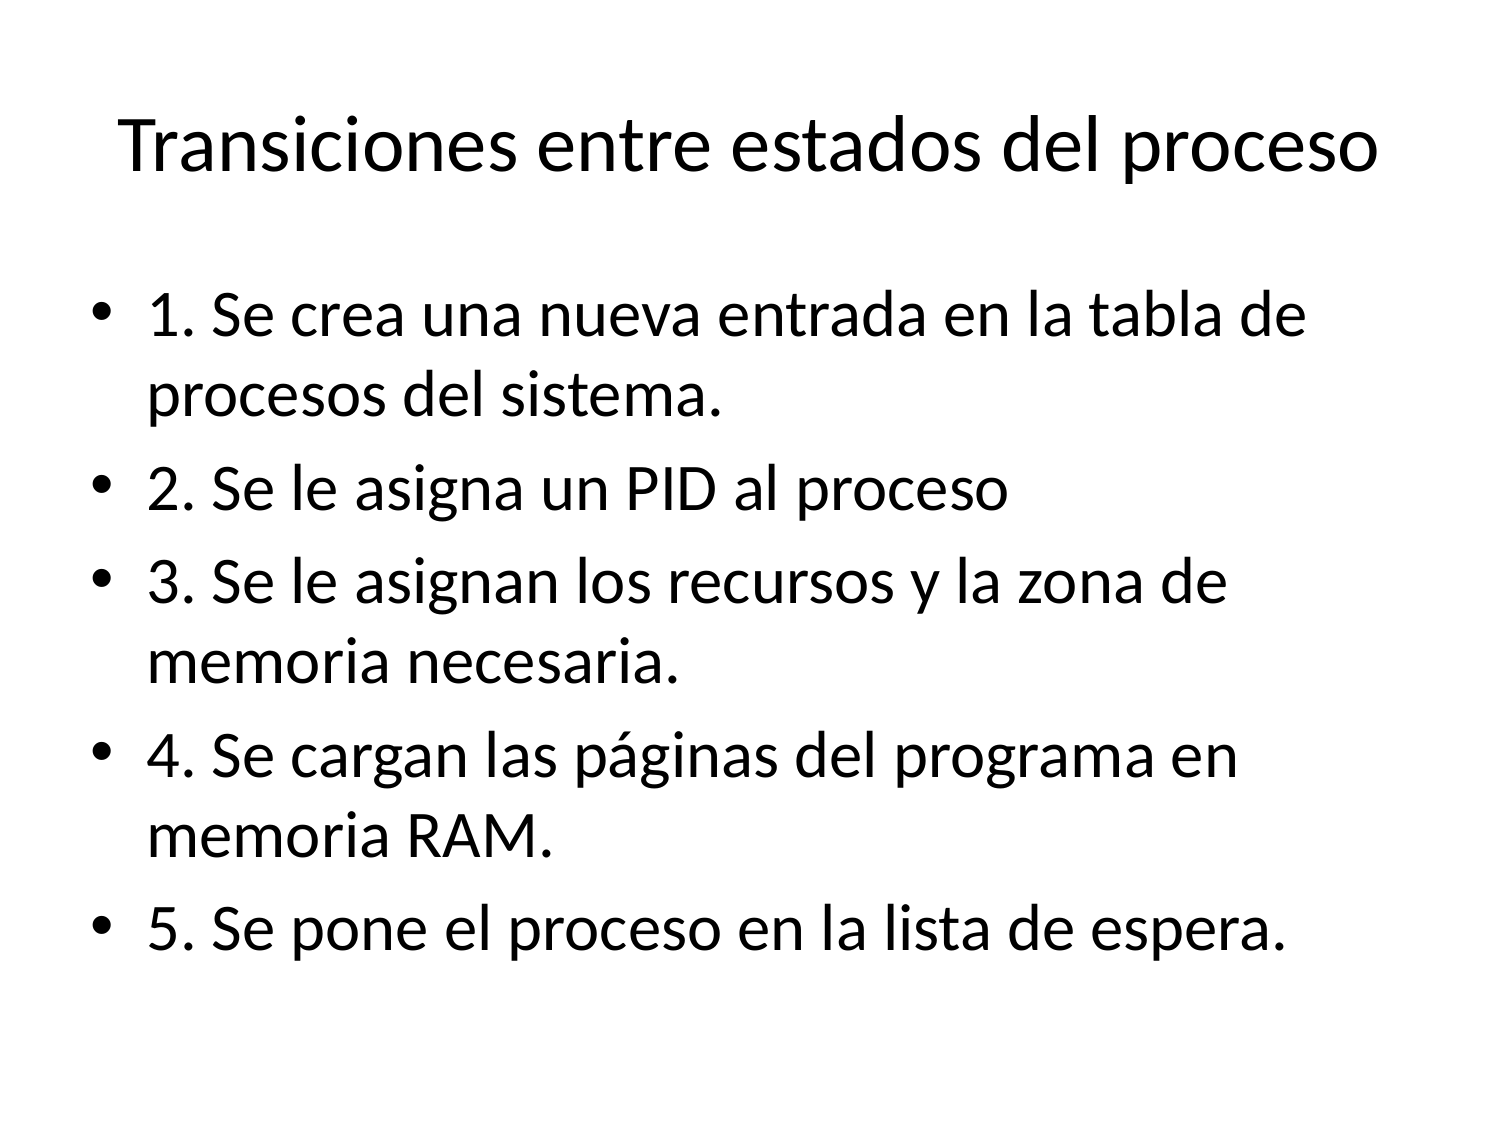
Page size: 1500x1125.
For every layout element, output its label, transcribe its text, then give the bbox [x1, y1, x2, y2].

title Transiciones entre estados del proceso [75, 45, 1425, 233]
list 1. Se crea una nueva entrada en la tabla de procesos del sistema. 2. Se le asigna un PID al proceso 3. Se le asignan los recursos y la zona de memoria necesaria. 4. Se cargan las páginas del programa en memoria RAM. 5. Se pone el proceso en la lista de espera. [75, 262, 1425, 1005]
